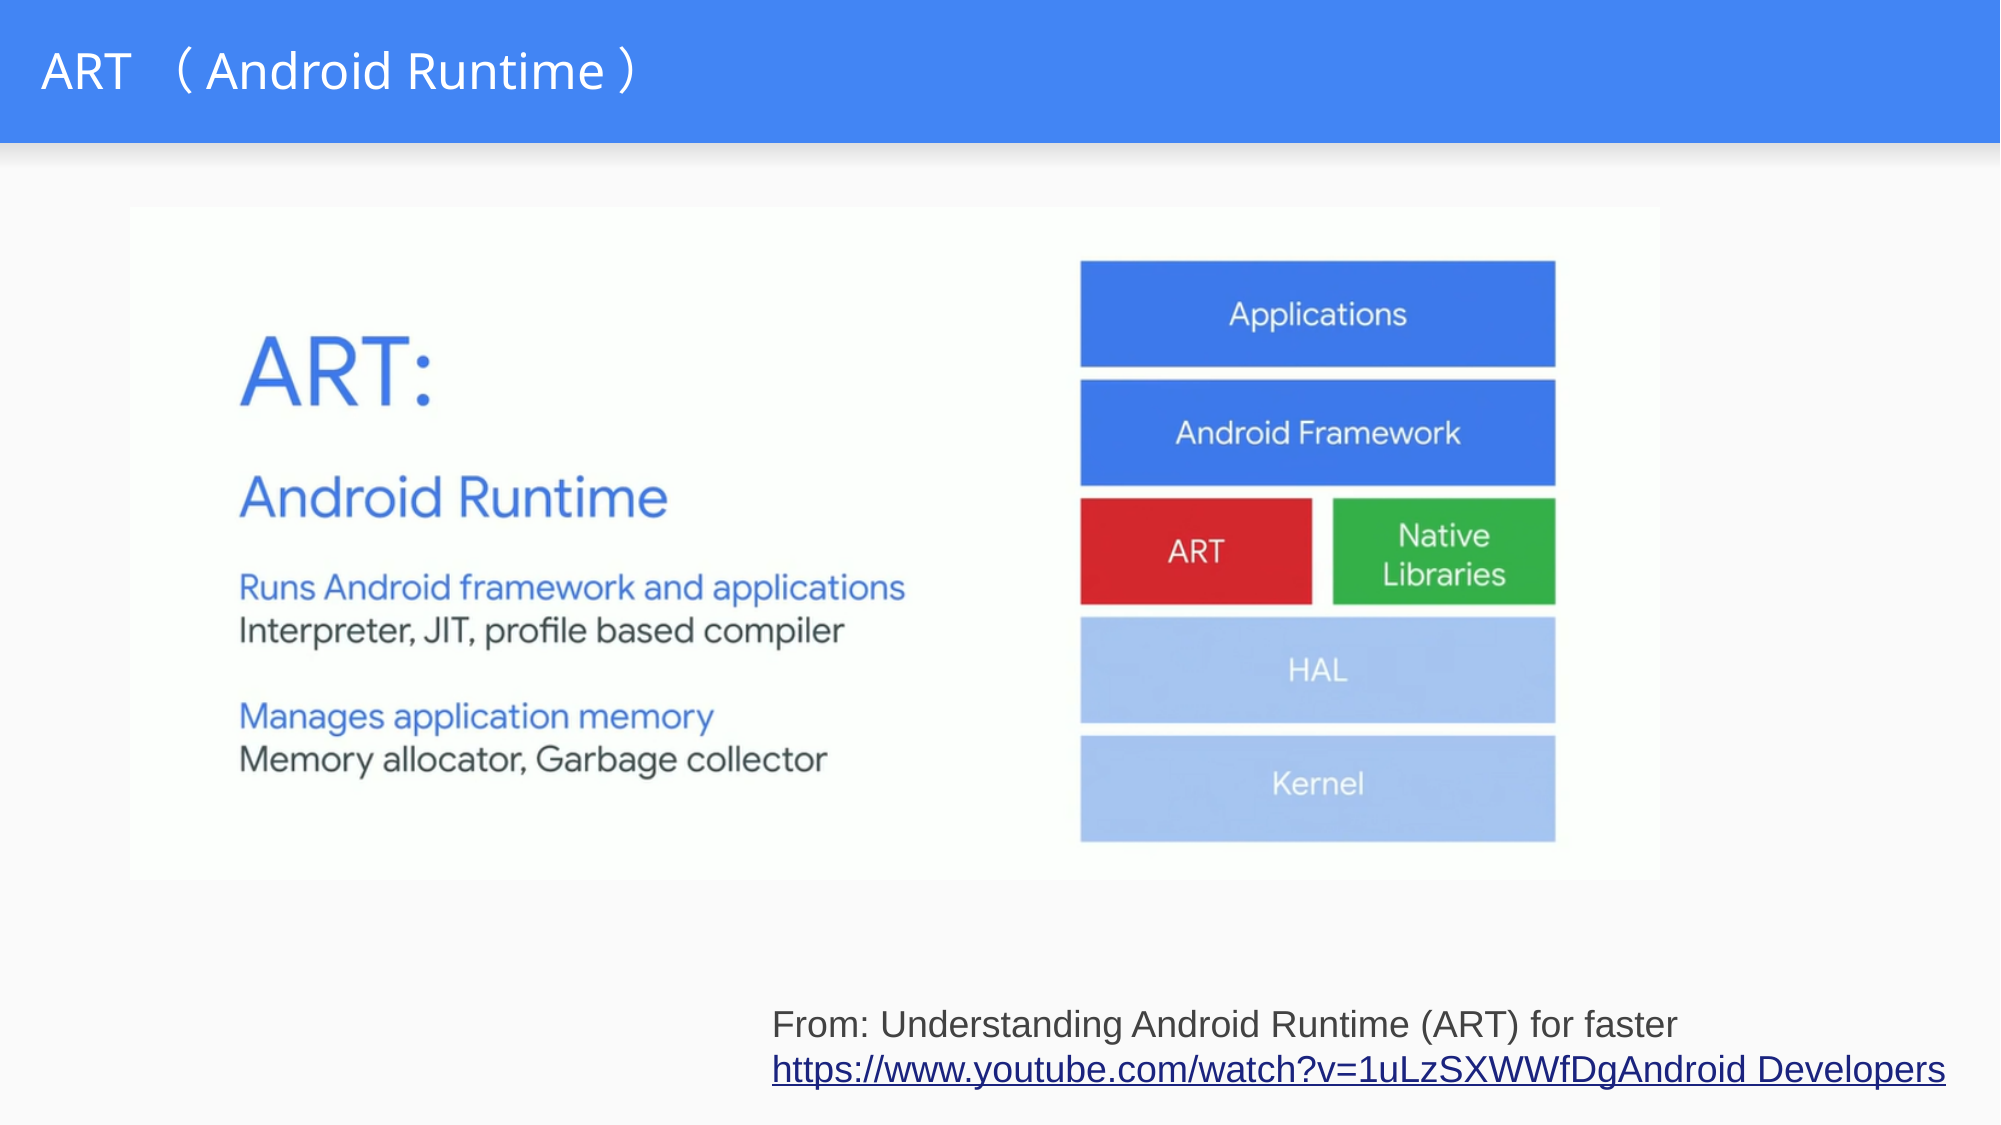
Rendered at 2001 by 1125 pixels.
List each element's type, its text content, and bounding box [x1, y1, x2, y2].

picture [130, 207, 1660, 881]
text_box From: Understanding Android Runtime (ART) for faster https://www.youtube.com/watch?v=1uLzSXWWfDgAndroid Developers [757, 992, 1988, 1098]
title ART（Android Runtime） [21, 3, 1953, 136]
